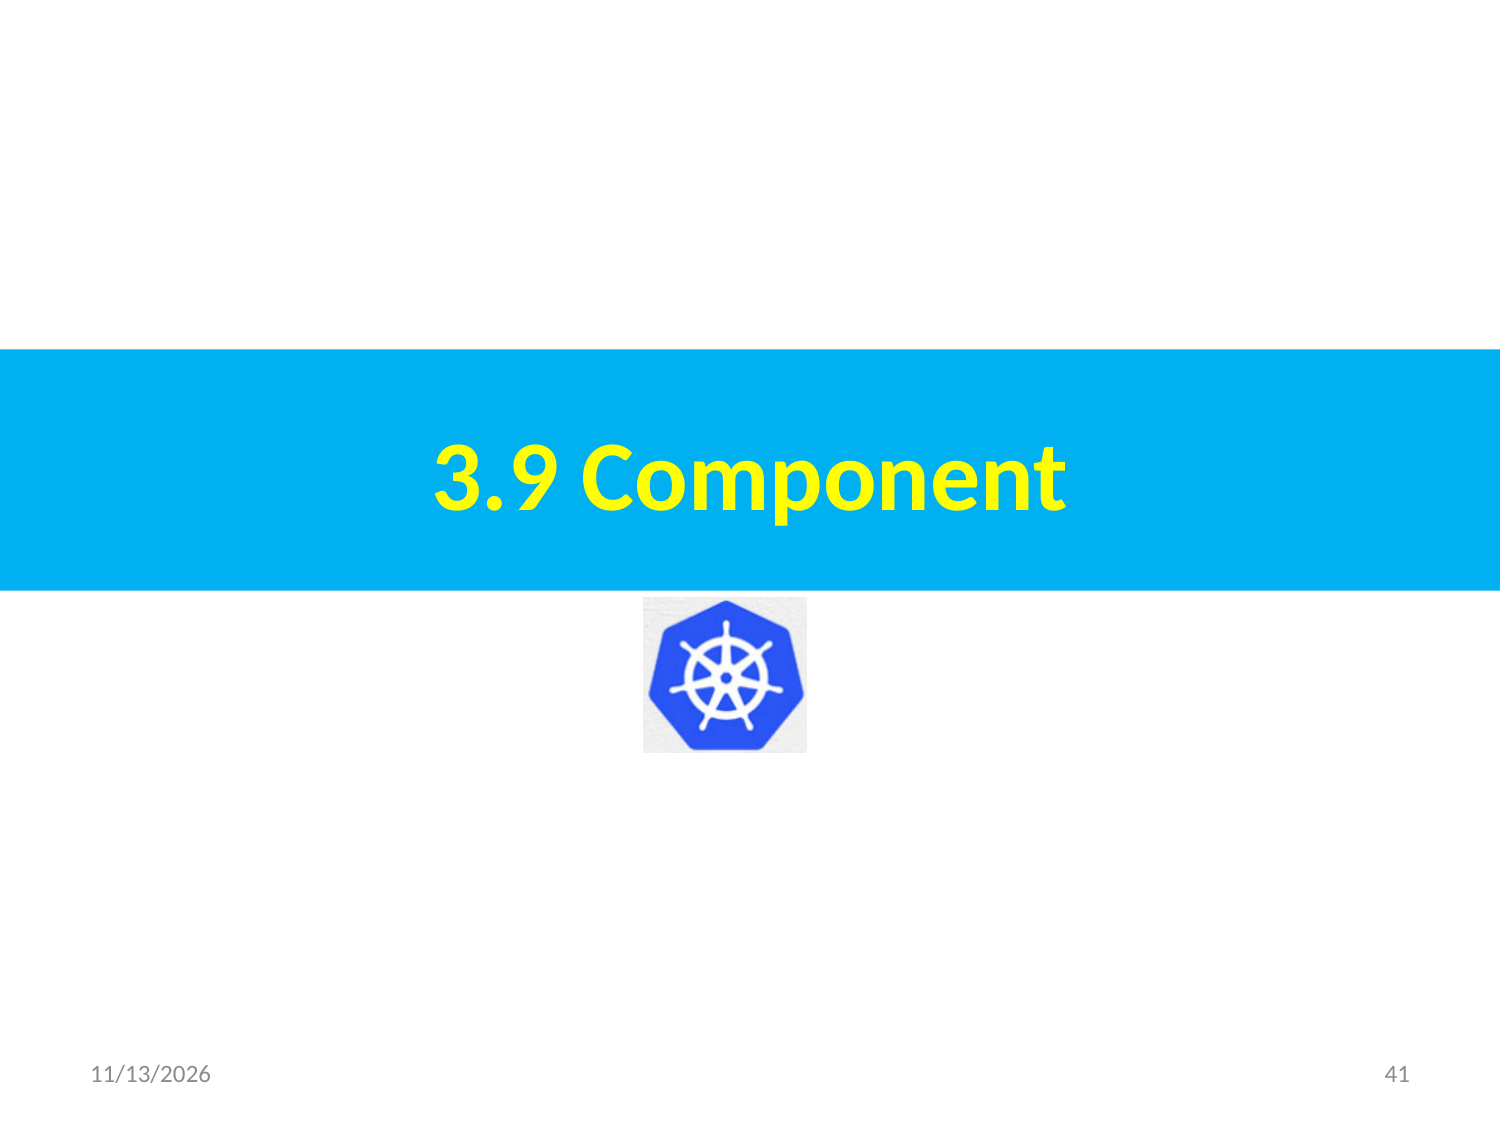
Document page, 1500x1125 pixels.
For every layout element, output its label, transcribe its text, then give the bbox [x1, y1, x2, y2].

picture [643, 596, 807, 753]
title 3.9 Component [0, 349, 1500, 591]
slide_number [75, 1042, 425, 1103]
slide_number 41 [1074, 1042, 1425, 1103]
